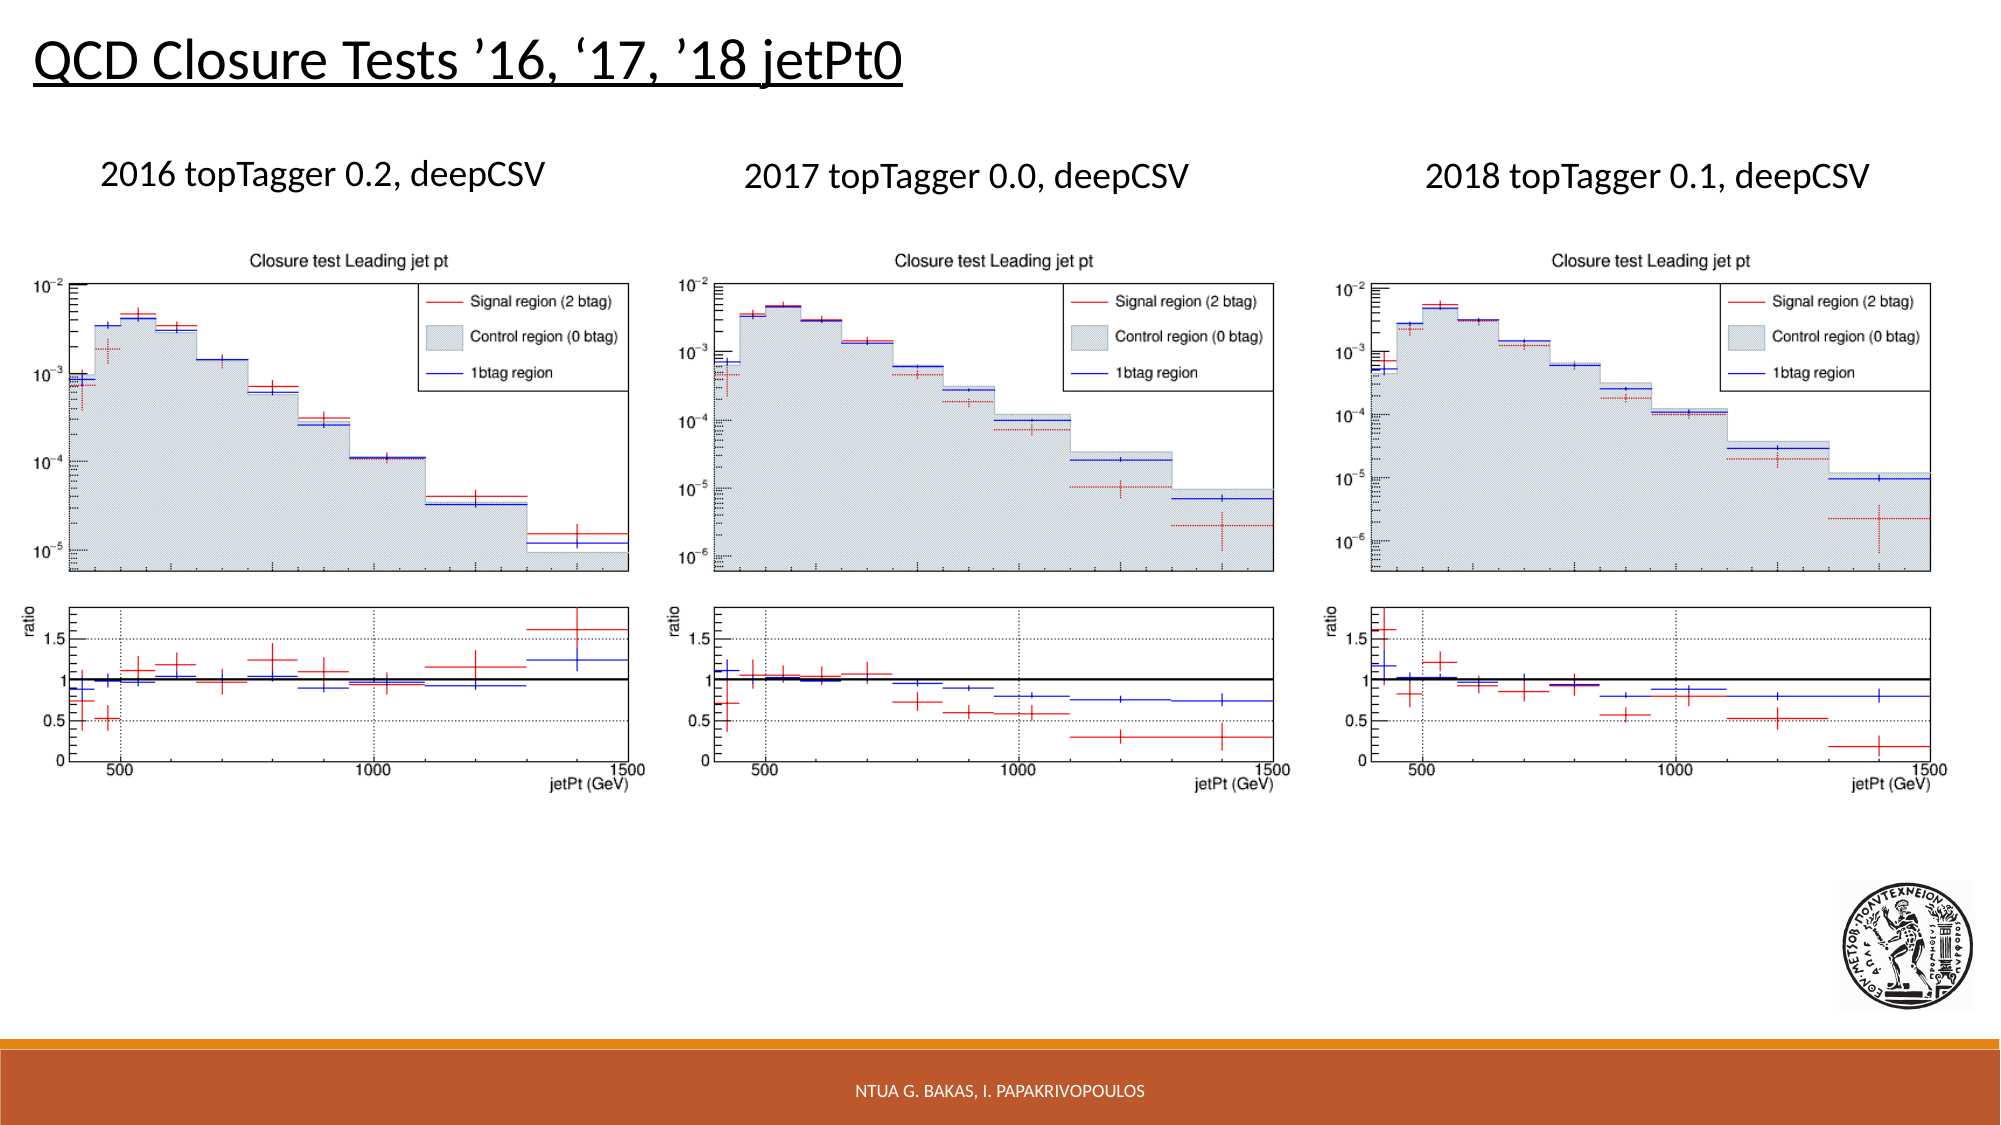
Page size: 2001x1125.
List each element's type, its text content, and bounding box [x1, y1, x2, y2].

picture [1839, 880, 1975, 1012]
text_box 2018 topTagger 0.1, deepCSV [1408, 144, 1887, 204]
text_box 2017 topTagger 0.0, deepCSV [727, 144, 1206, 204]
text_box 2016 topTagger 0.2, deepCSV [83, 142, 562, 202]
footer NTUA G. Bakas, I. Papakrivopoulos [604, 1059, 1396, 1120]
picture [0, 248, 2000, 801]
text_box QCD Closure Tests ’16, ‘17, ’18 jetPt0 [18, 13, 1952, 239]
